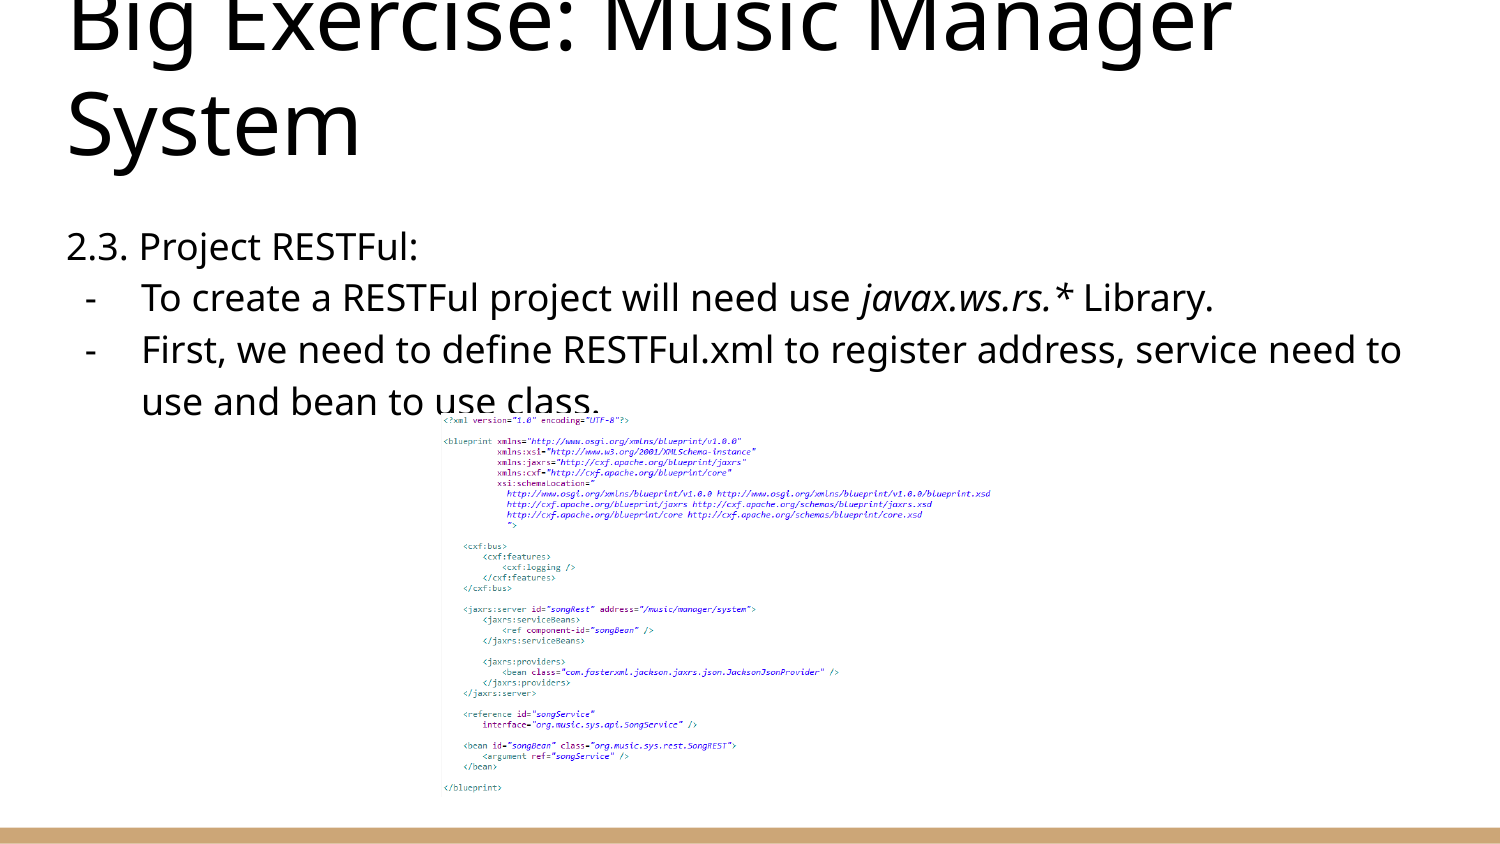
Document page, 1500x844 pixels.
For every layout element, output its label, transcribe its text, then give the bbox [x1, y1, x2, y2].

picture [440, 413, 1060, 797]
title Big Exercise: Music Manager System [51, 51, 1449, 189]
list 2.3. Project RESTFul: To create a RESTFul project will need use javax.ws.rs.* Library. First, we need to define RESTFul.xml to register address, service need to use and bean to use class. [51, 200, 1449, 752]
